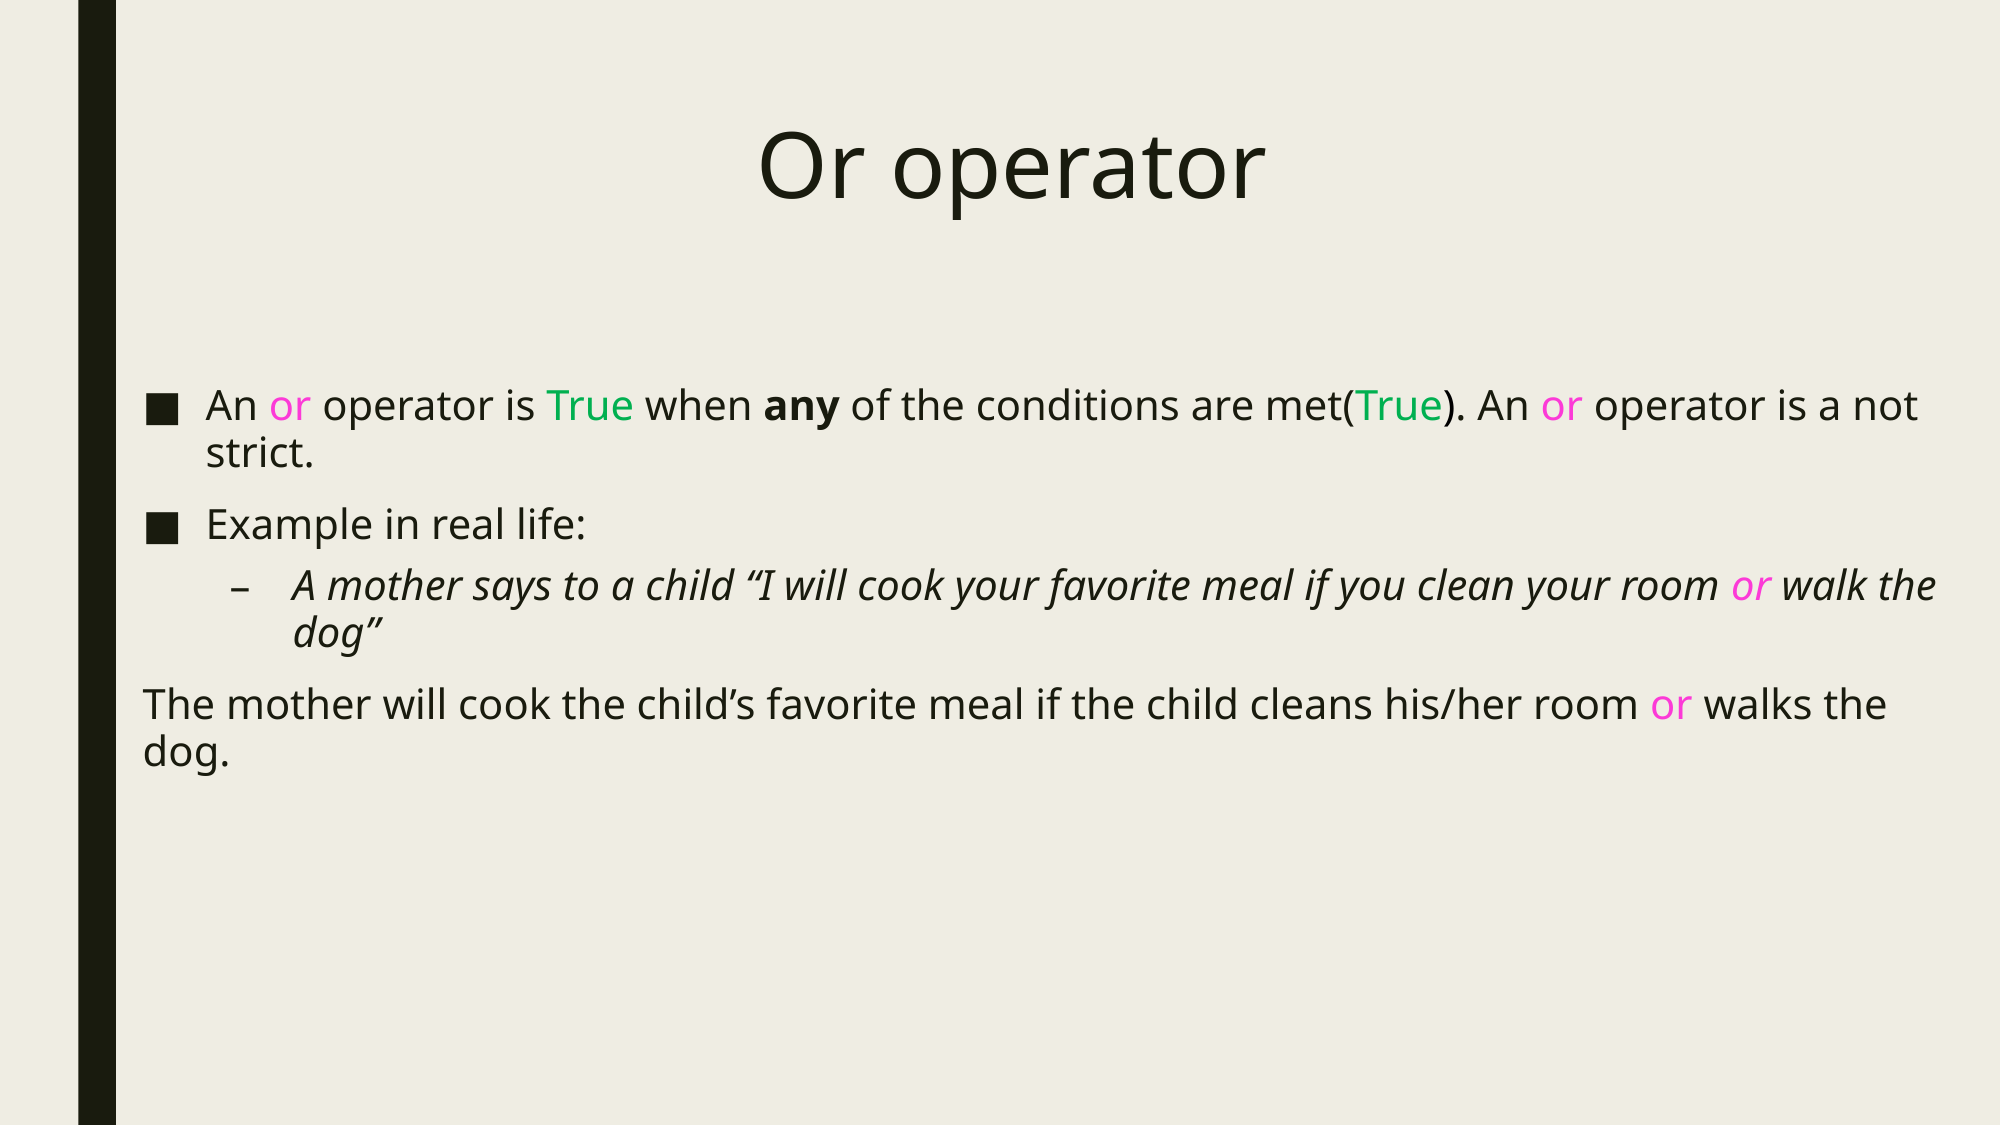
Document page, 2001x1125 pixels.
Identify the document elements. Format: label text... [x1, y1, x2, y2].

list An or operator is True when any of the conditions are met(True). An or operator is a not strict. Example in real life: A mother says to a child “I will cook your favorite meal if you clean your room or walk the dog” The mother will cook the child’s favorite meal if the child cleans his/her room or walks the dog. [127, 375, 2000, 963]
title Or operator [225, 112, 1800, 357]
